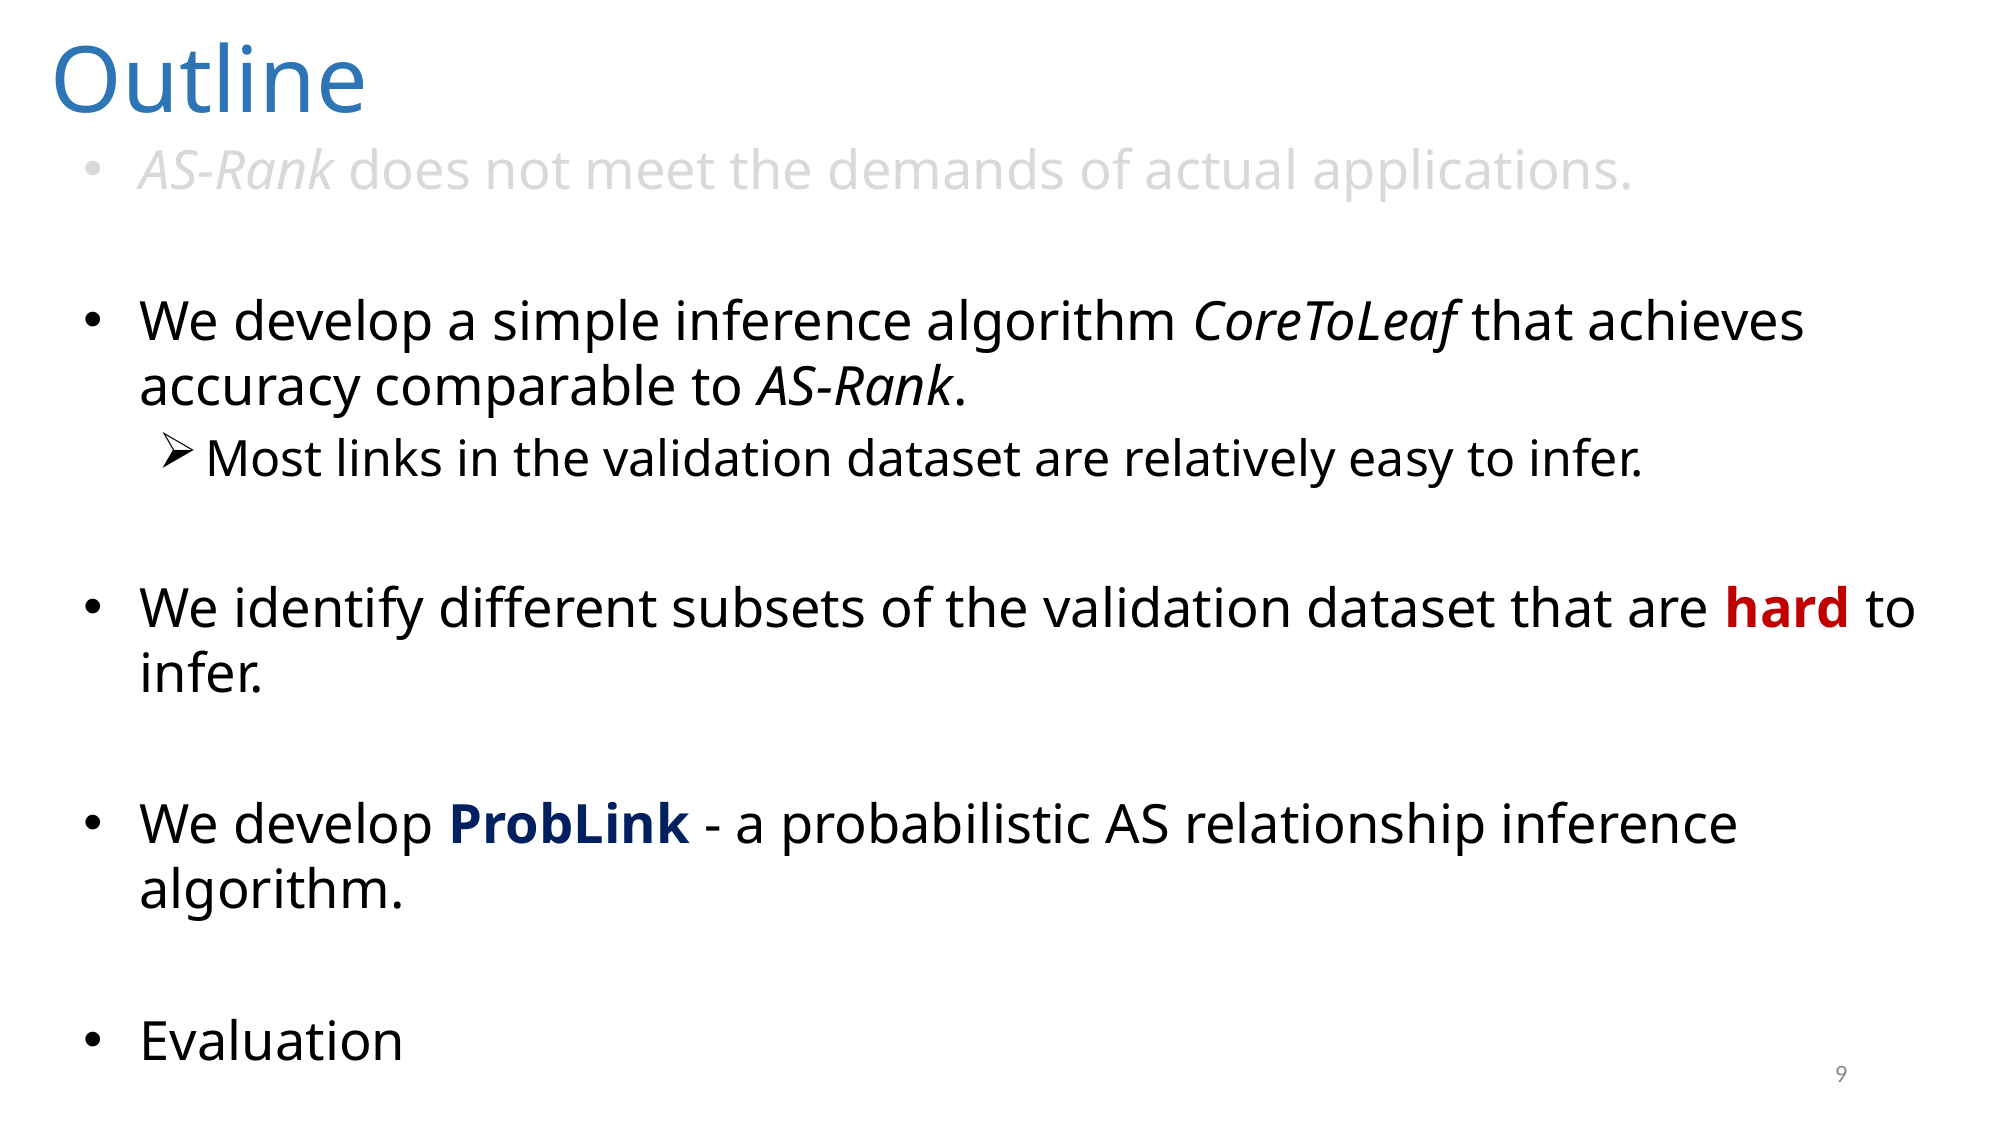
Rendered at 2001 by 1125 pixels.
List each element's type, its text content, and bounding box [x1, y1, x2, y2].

text_box Outline [35, 0, 2000, 140]
text_box AS-Rank does not meet the demands of actual applications. We develop a simple inference algorithm CoreToLeaf that achieves accuracy comparable to AS-Rank. Most links in the validation dataset are relatively easy to infer. We identify different subsets of the validation dataset that are hard to infer. We develop ProbLink - a probabilistic AS relationship inference algorithm. Evaluation [68, 127, 1948, 1119]
slide_number 9 [1412, 1042, 1863, 1103]
